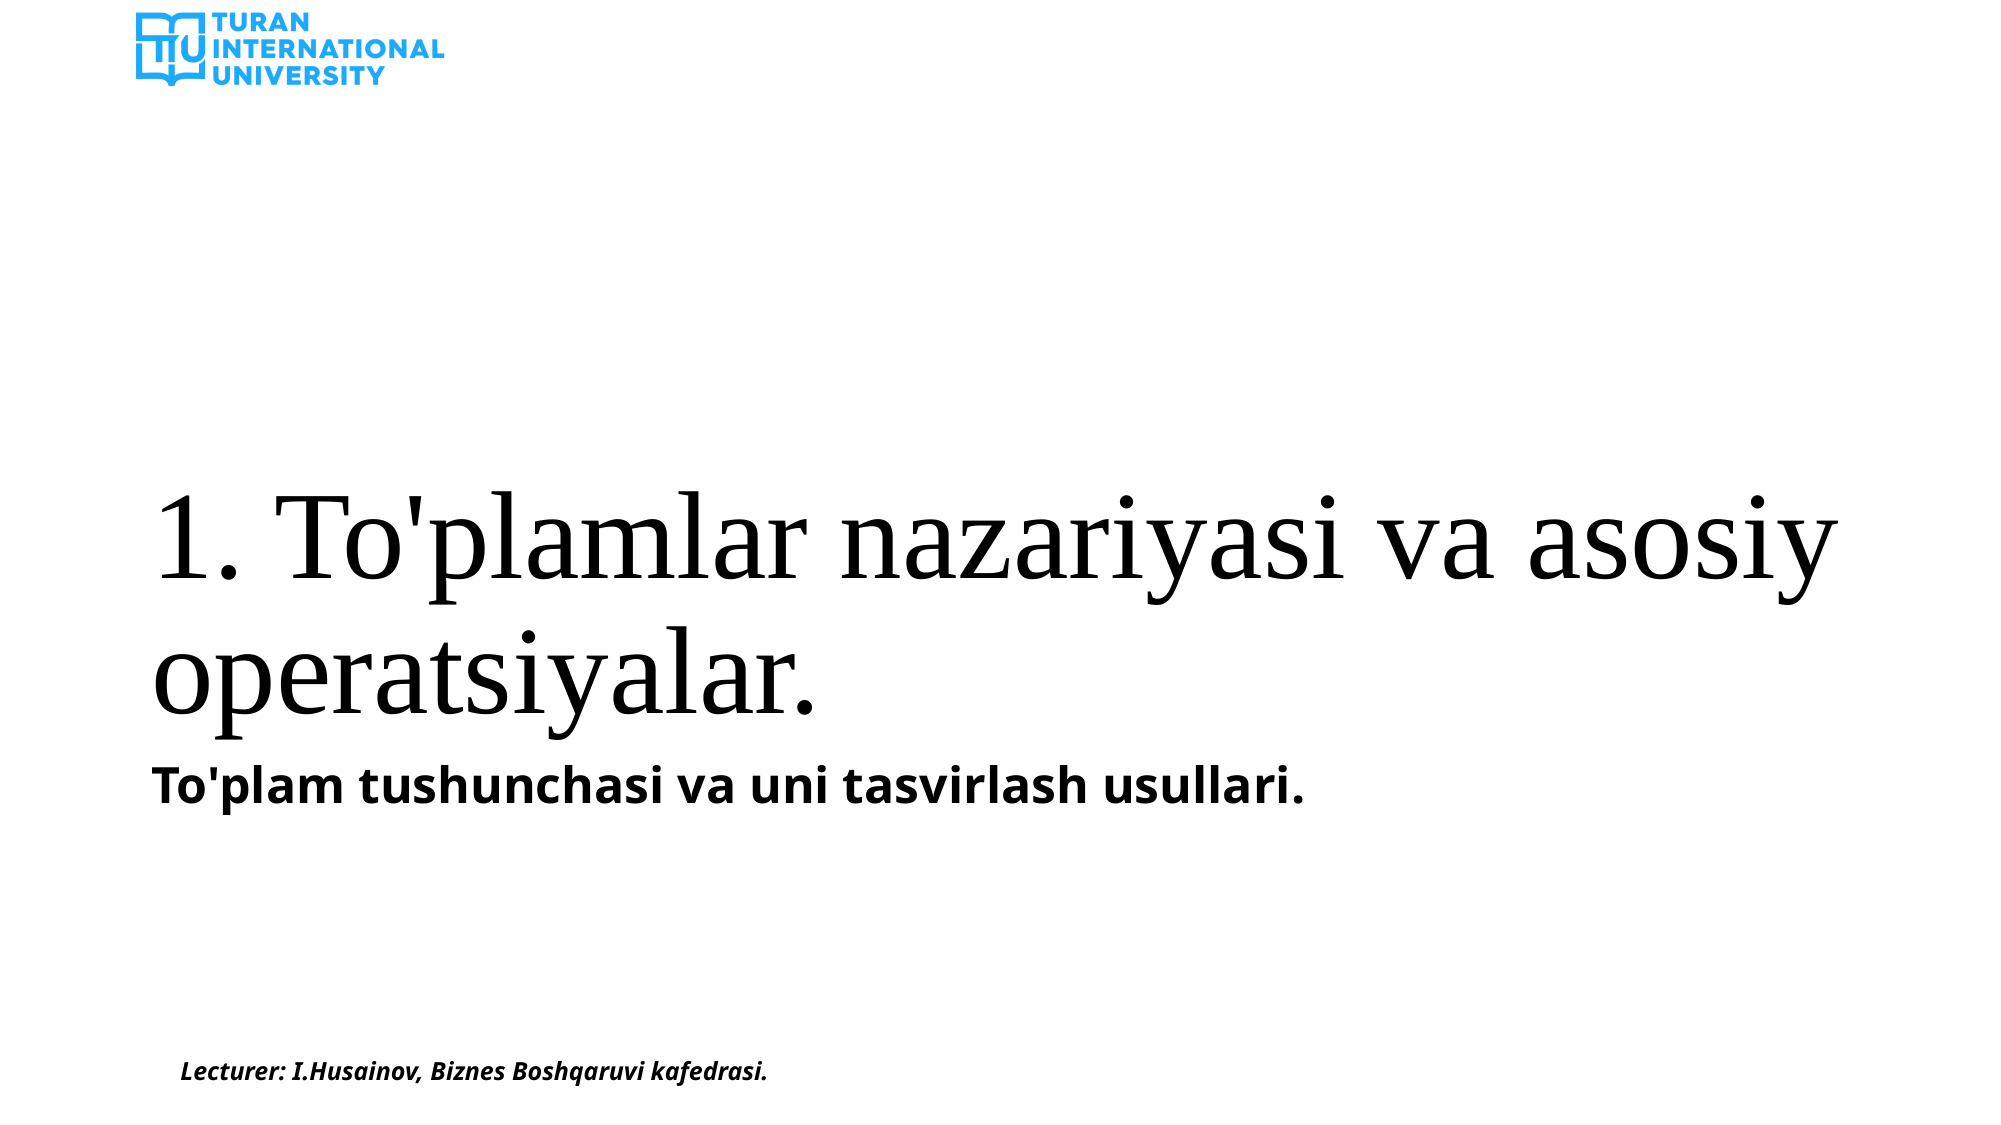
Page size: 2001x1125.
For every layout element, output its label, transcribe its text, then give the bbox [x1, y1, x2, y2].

list To'plam tushunchasi va uni tasvirlash usullari. [136, 752, 1862, 999]
footer Lecturer: I.Husainov, Biznes Boshqaruvi kafedrasi. [137, 1042, 813, 1103]
picture [132, 0, 450, 112]
title 1. To'plamlar nazariyasi va asosiy operatsiyalar. [136, 280, 1862, 749]
